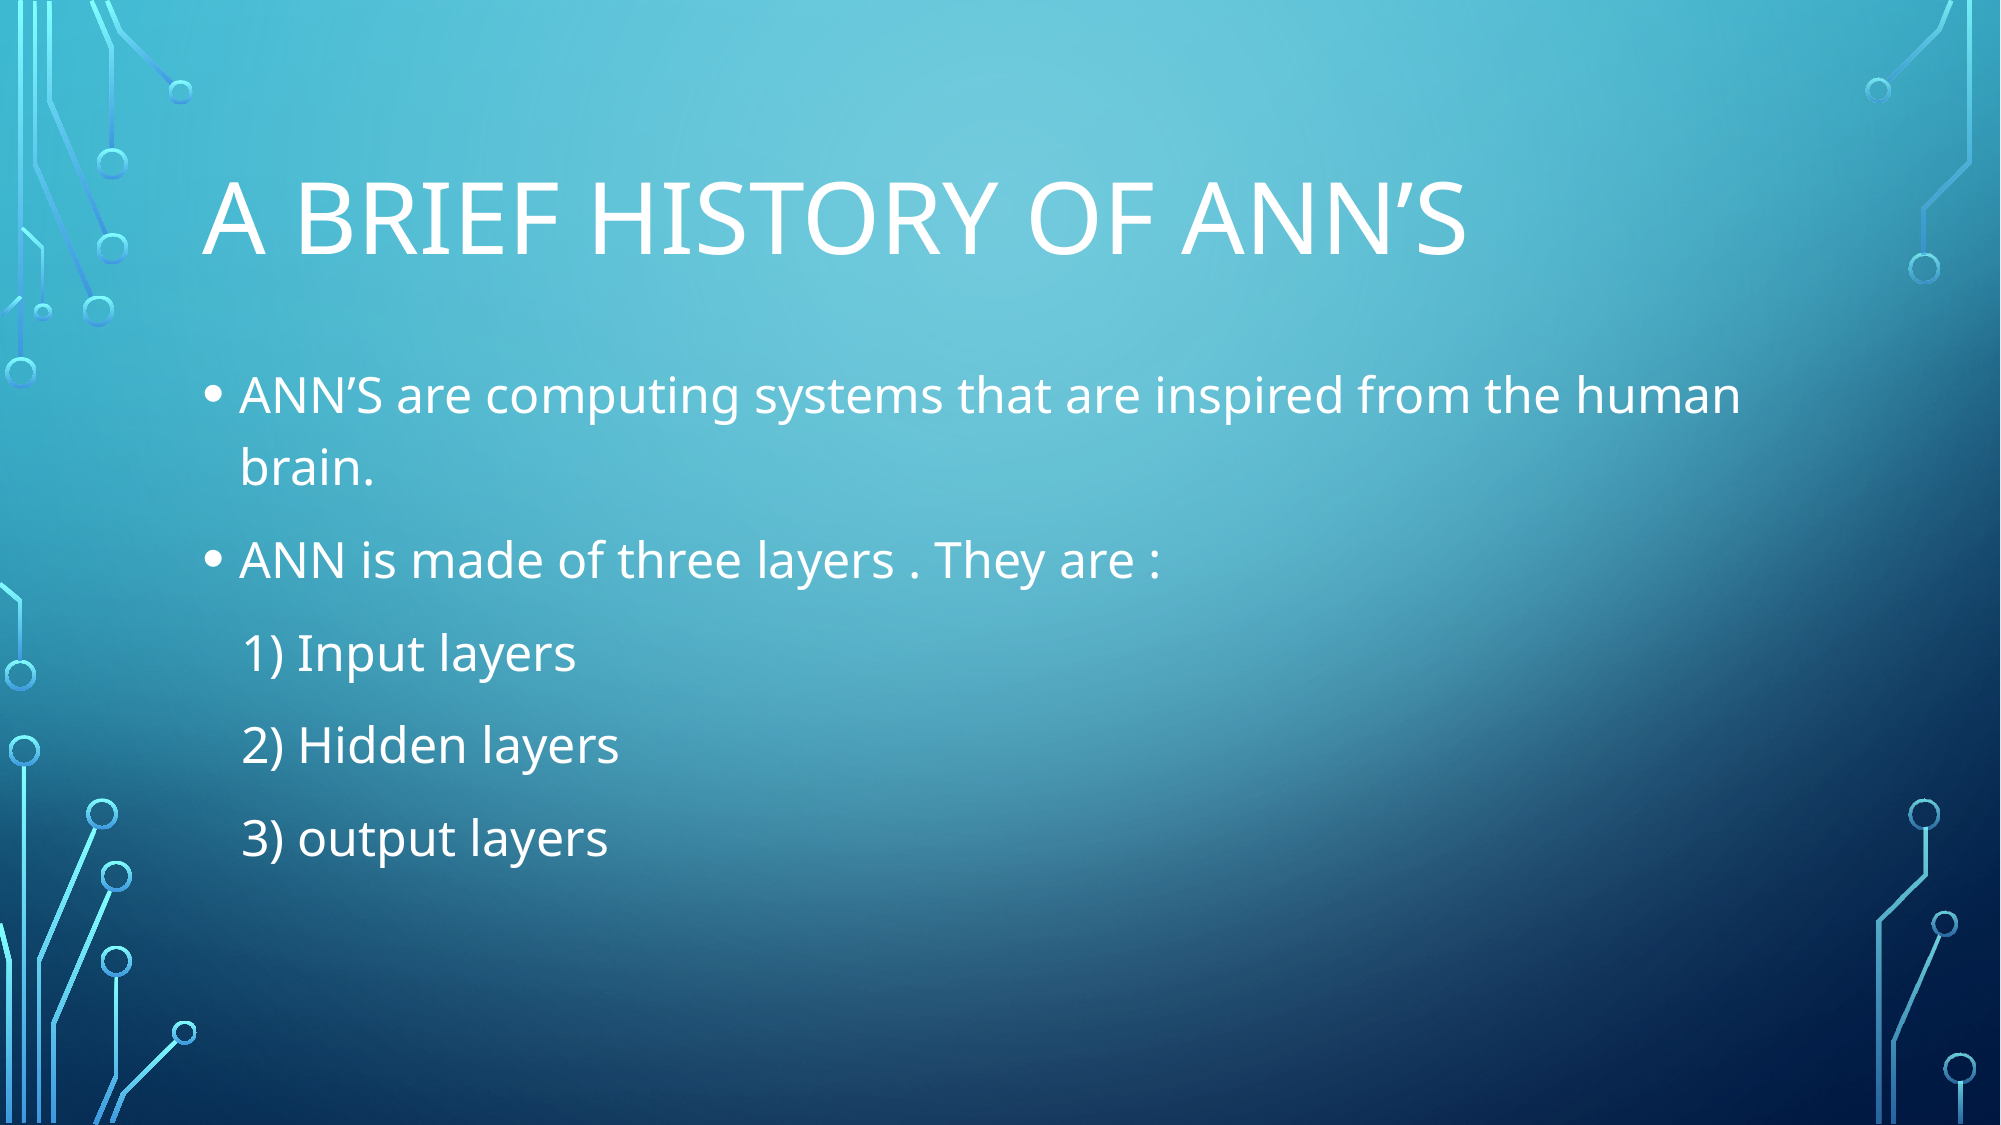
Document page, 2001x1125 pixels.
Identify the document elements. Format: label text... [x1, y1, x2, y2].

title A brief history of ann’s [187, 101, 1813, 343]
list ANN’S are computing systems that are inspired from the human brain. ANN is made of three layers . They are : 1) Input layers 2) Hidden layers 3) output layers [187, 343, 1813, 950]
